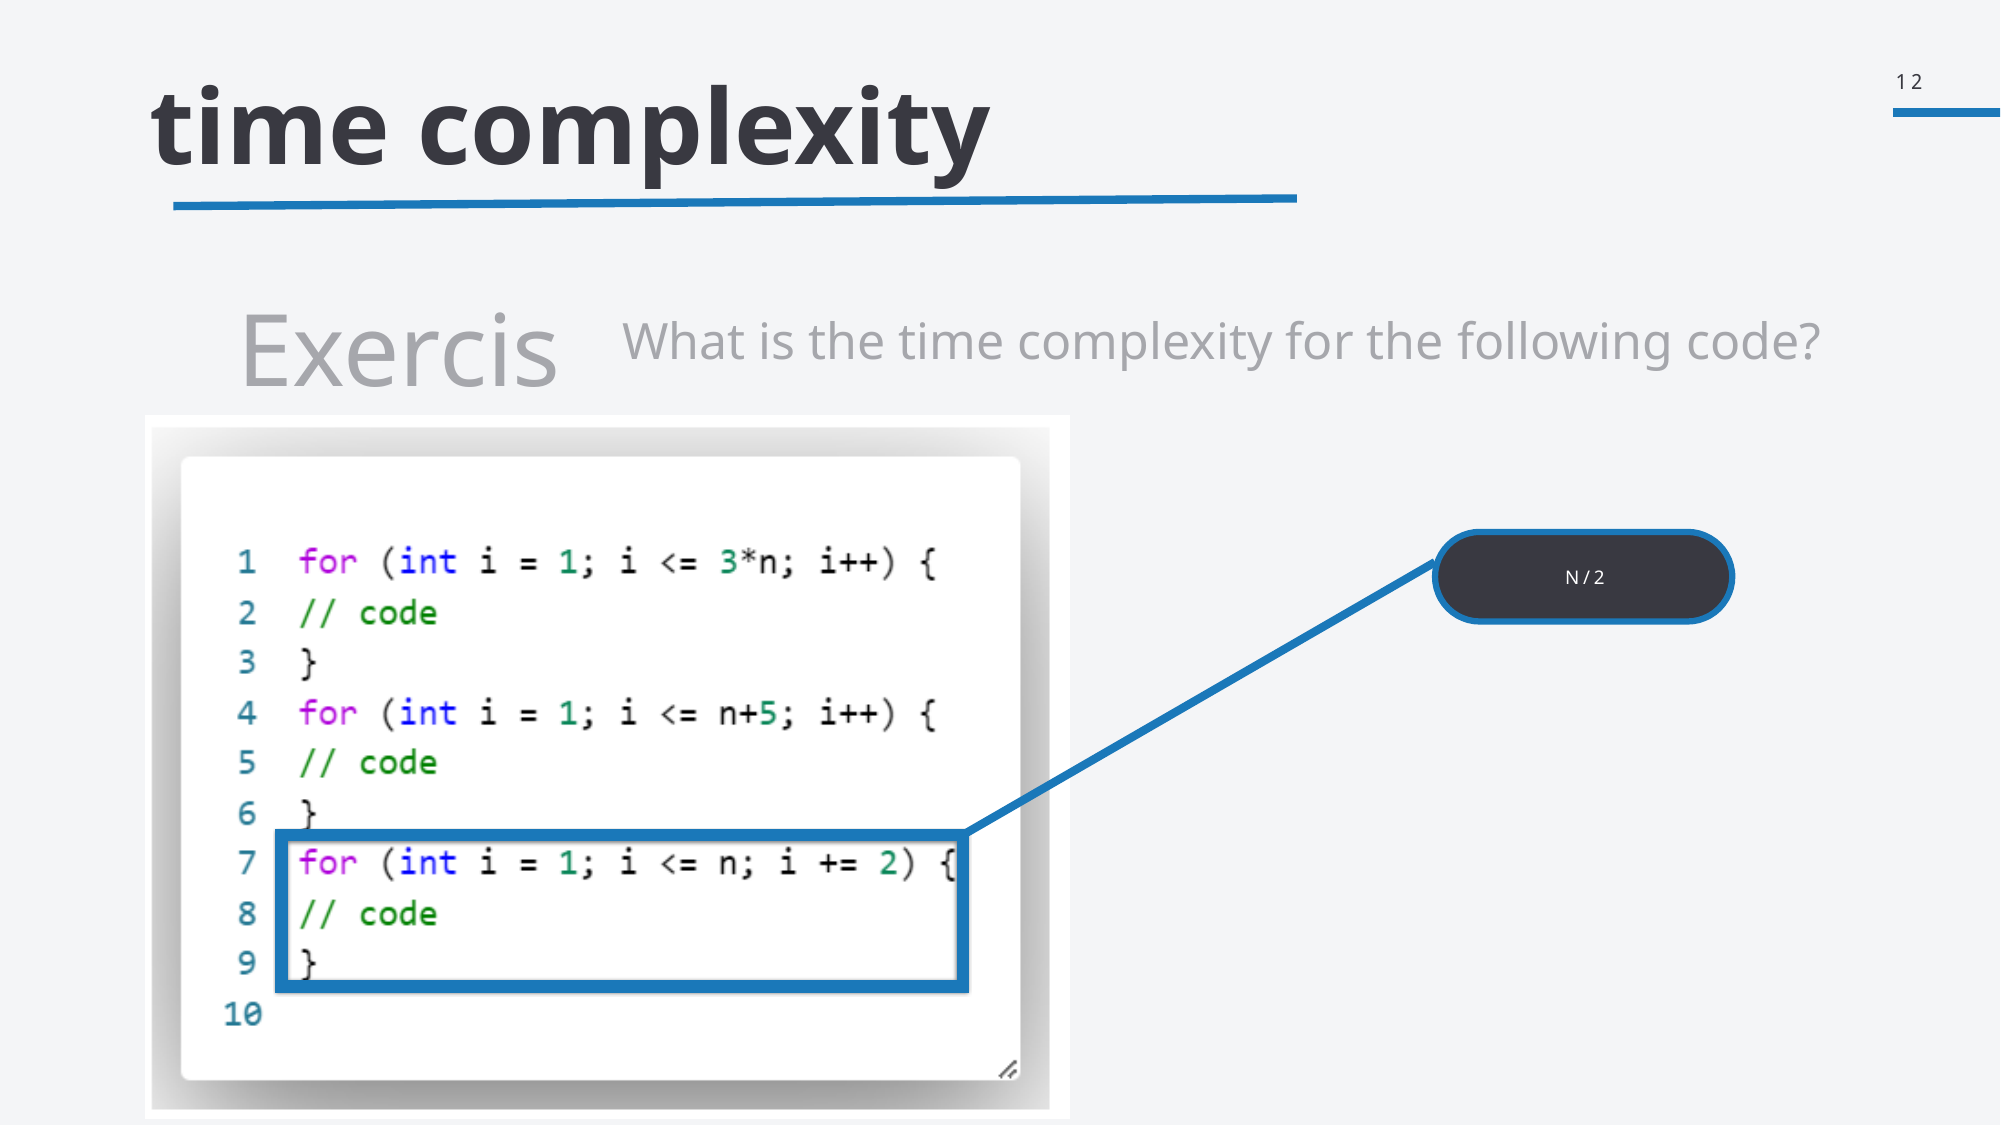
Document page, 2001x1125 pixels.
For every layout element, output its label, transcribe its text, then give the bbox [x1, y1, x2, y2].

text_box Exercise [222, 278, 608, 411]
picture [144, 415, 1071, 1119]
slide_number 12 [1889, 62, 1953, 101]
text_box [1434, 531, 1733, 622]
text_box What is the time complexity for the following code? [608, 302, 1869, 377]
text_box time complexity [146, 81, 1314, 243]
